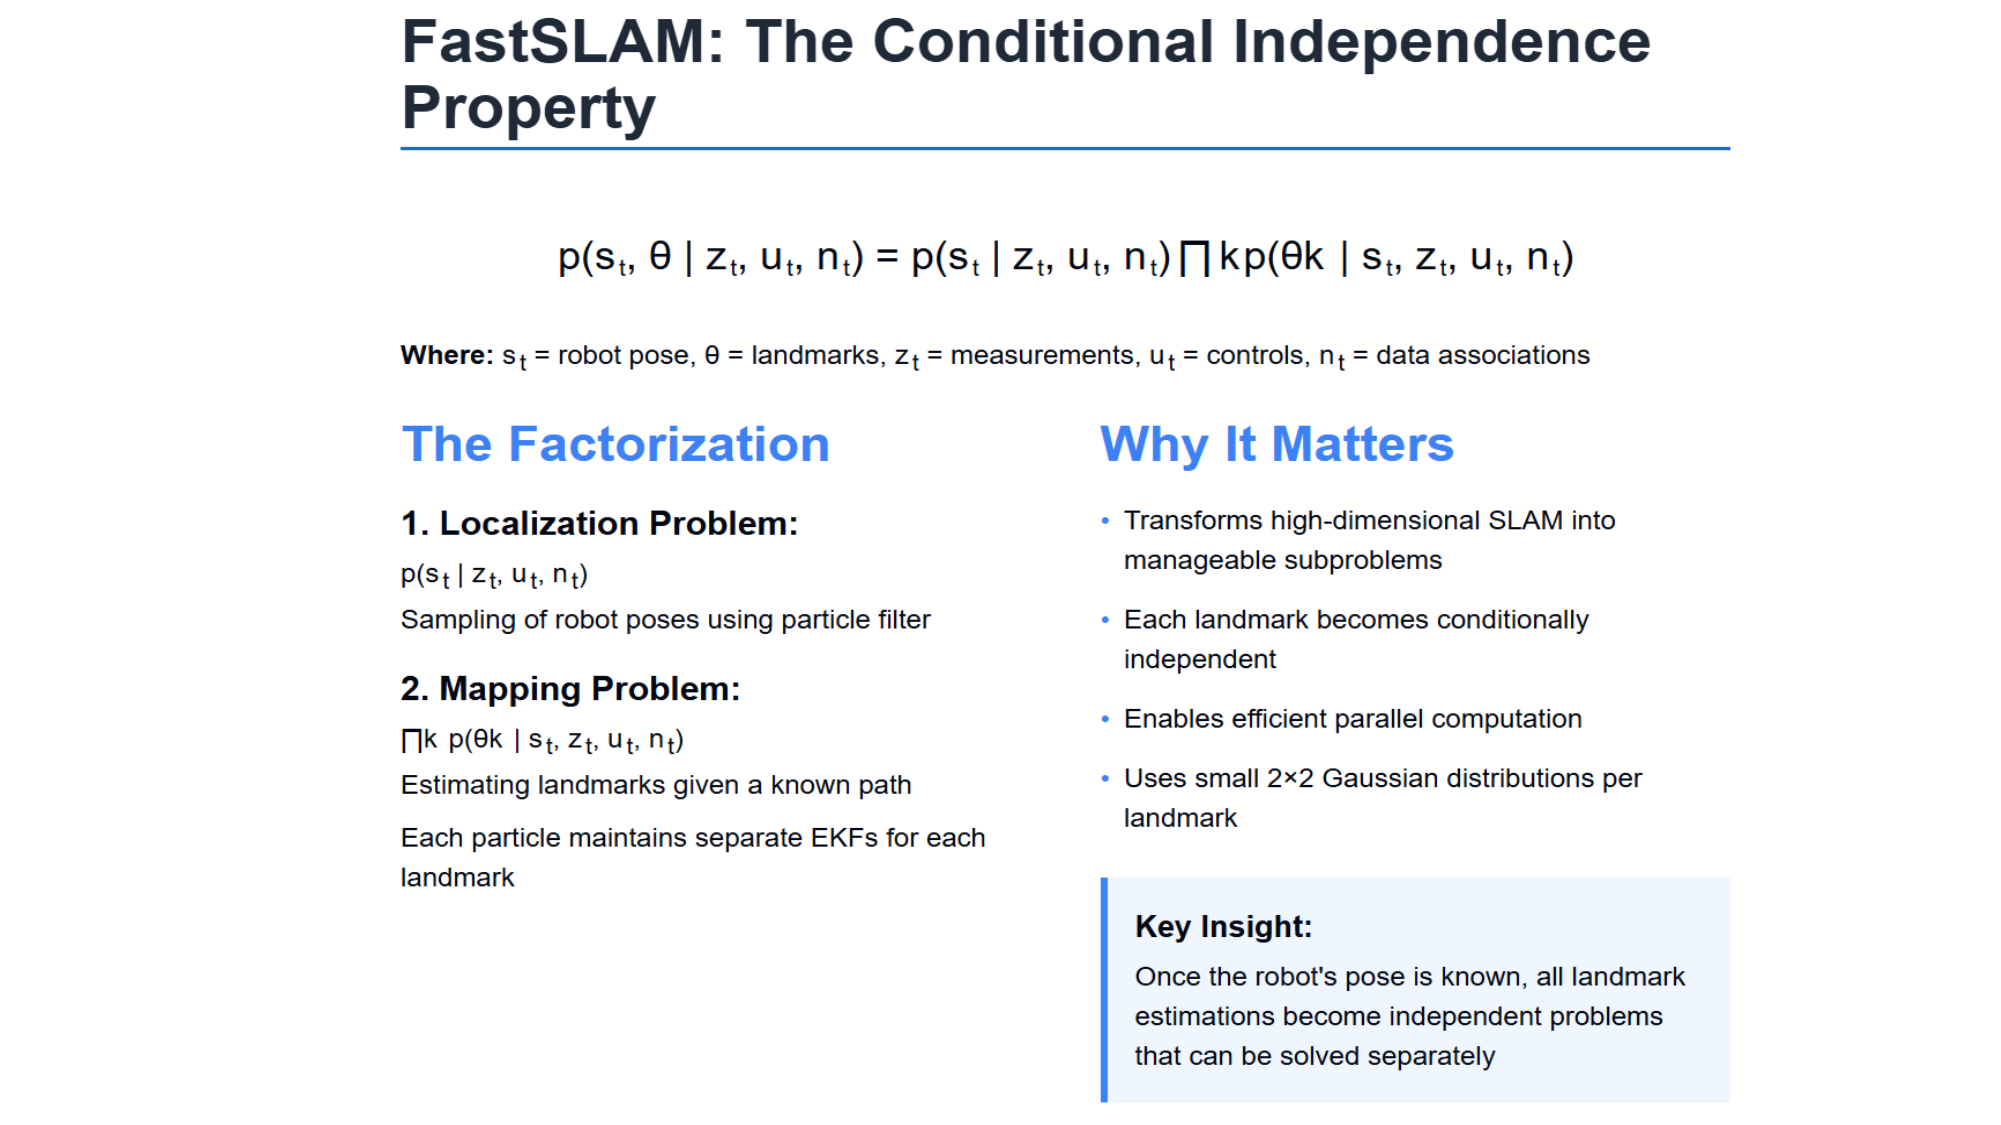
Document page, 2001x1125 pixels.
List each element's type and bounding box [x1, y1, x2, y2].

picture [328, 0, 1786, 1125]
